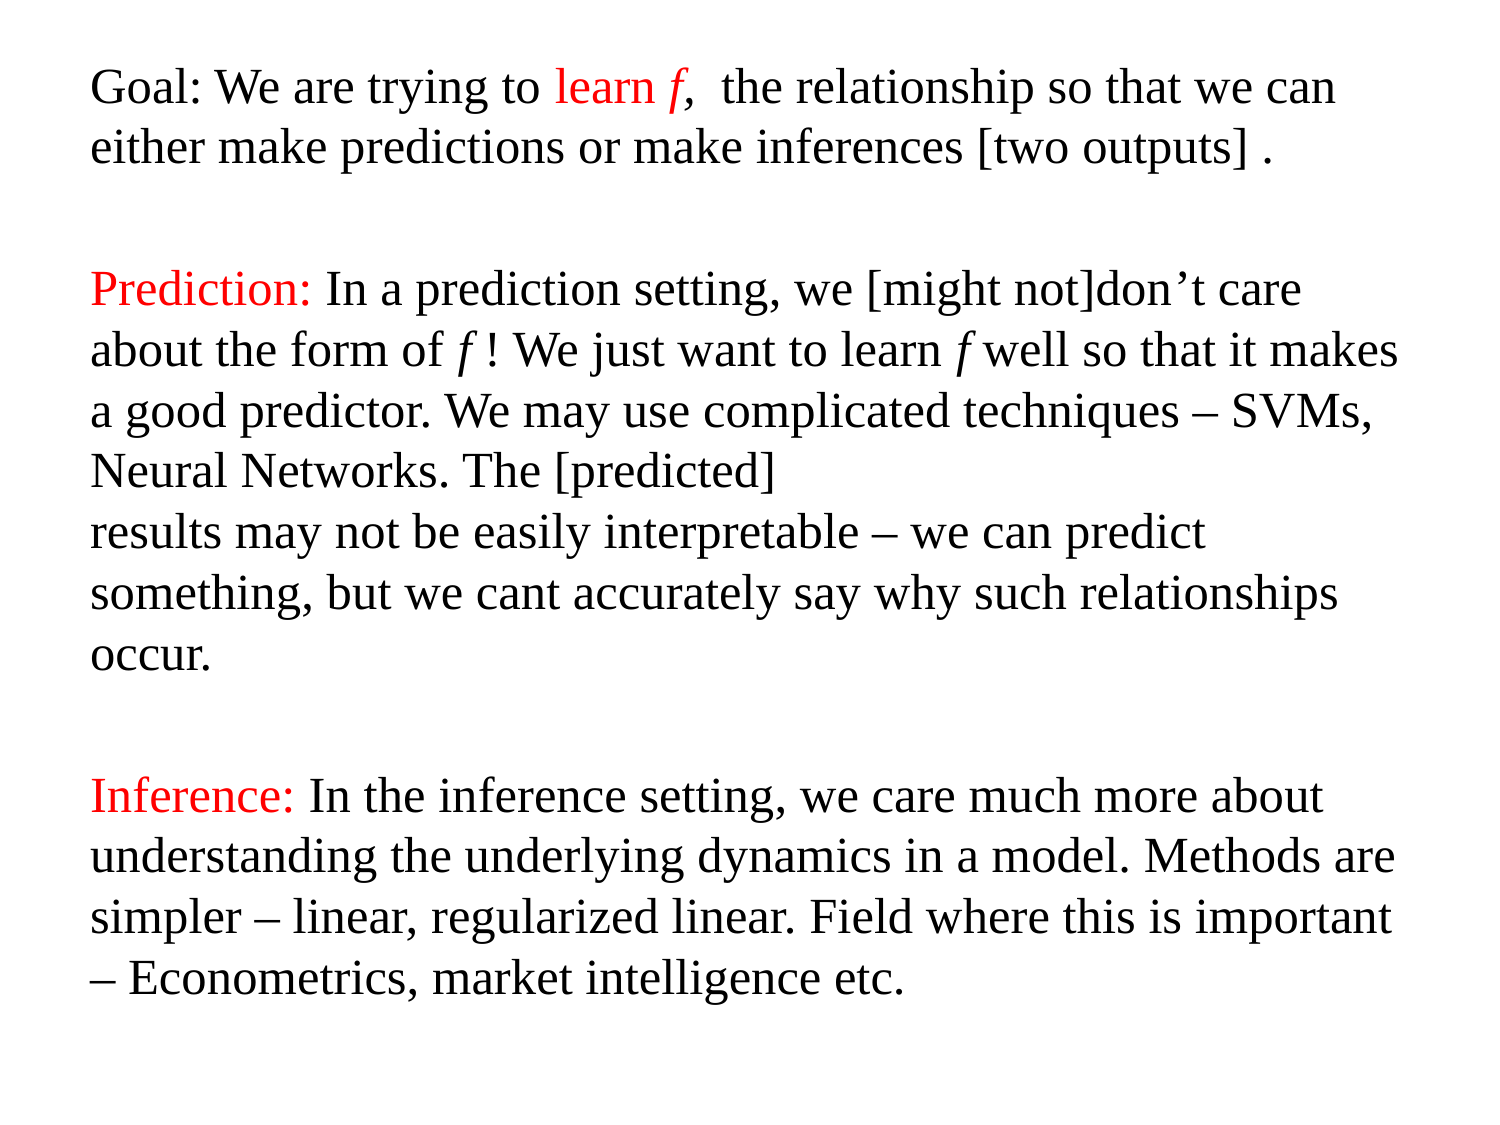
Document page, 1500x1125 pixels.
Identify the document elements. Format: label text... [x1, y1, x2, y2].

list Goal: We are trying to learn f, the relationship so that we can either make predictions or make inferences [two outputs] . Prediction: In a prediction setting, we [might not]don’t care about the form of f ! We just want to learn f well so that it makes a good predictor. We may use complicated techniques – SVMs, Neural Networks. The [predicted] results may not be easily interpretable – we can predict something, but we cant accurately say why such relationships occur. Inference: In the inference setting, we care much more about understanding the underlying dynamics in a model. Methods are simpler – linear, regularized linear. Field where this is important – Econometrics, market intelligence etc. [75, 45, 1425, 1019]
